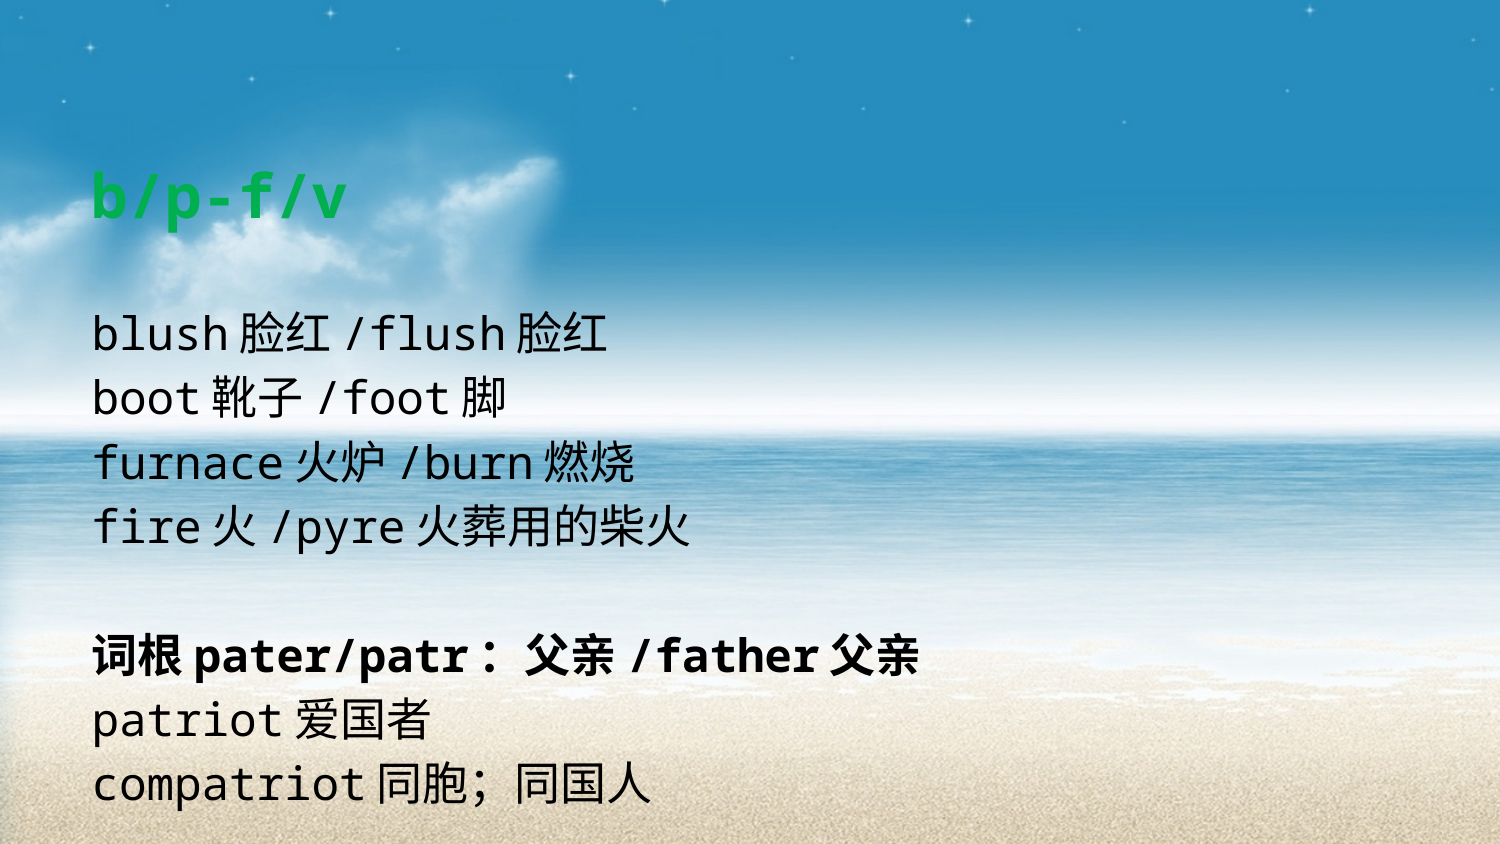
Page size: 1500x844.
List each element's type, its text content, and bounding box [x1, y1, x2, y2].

picture [0, 0, 1500, 844]
list b/p-f/v blush脸红/flush脸红 boot靴子/foot脚 furnace火炉/burn燃烧 fire火/pyre火葬用的柴火 词根pater/patr：父亲/father父亲 patriot爱国者 compatriot同胞；同国人 [76, 150, 1425, 824]
